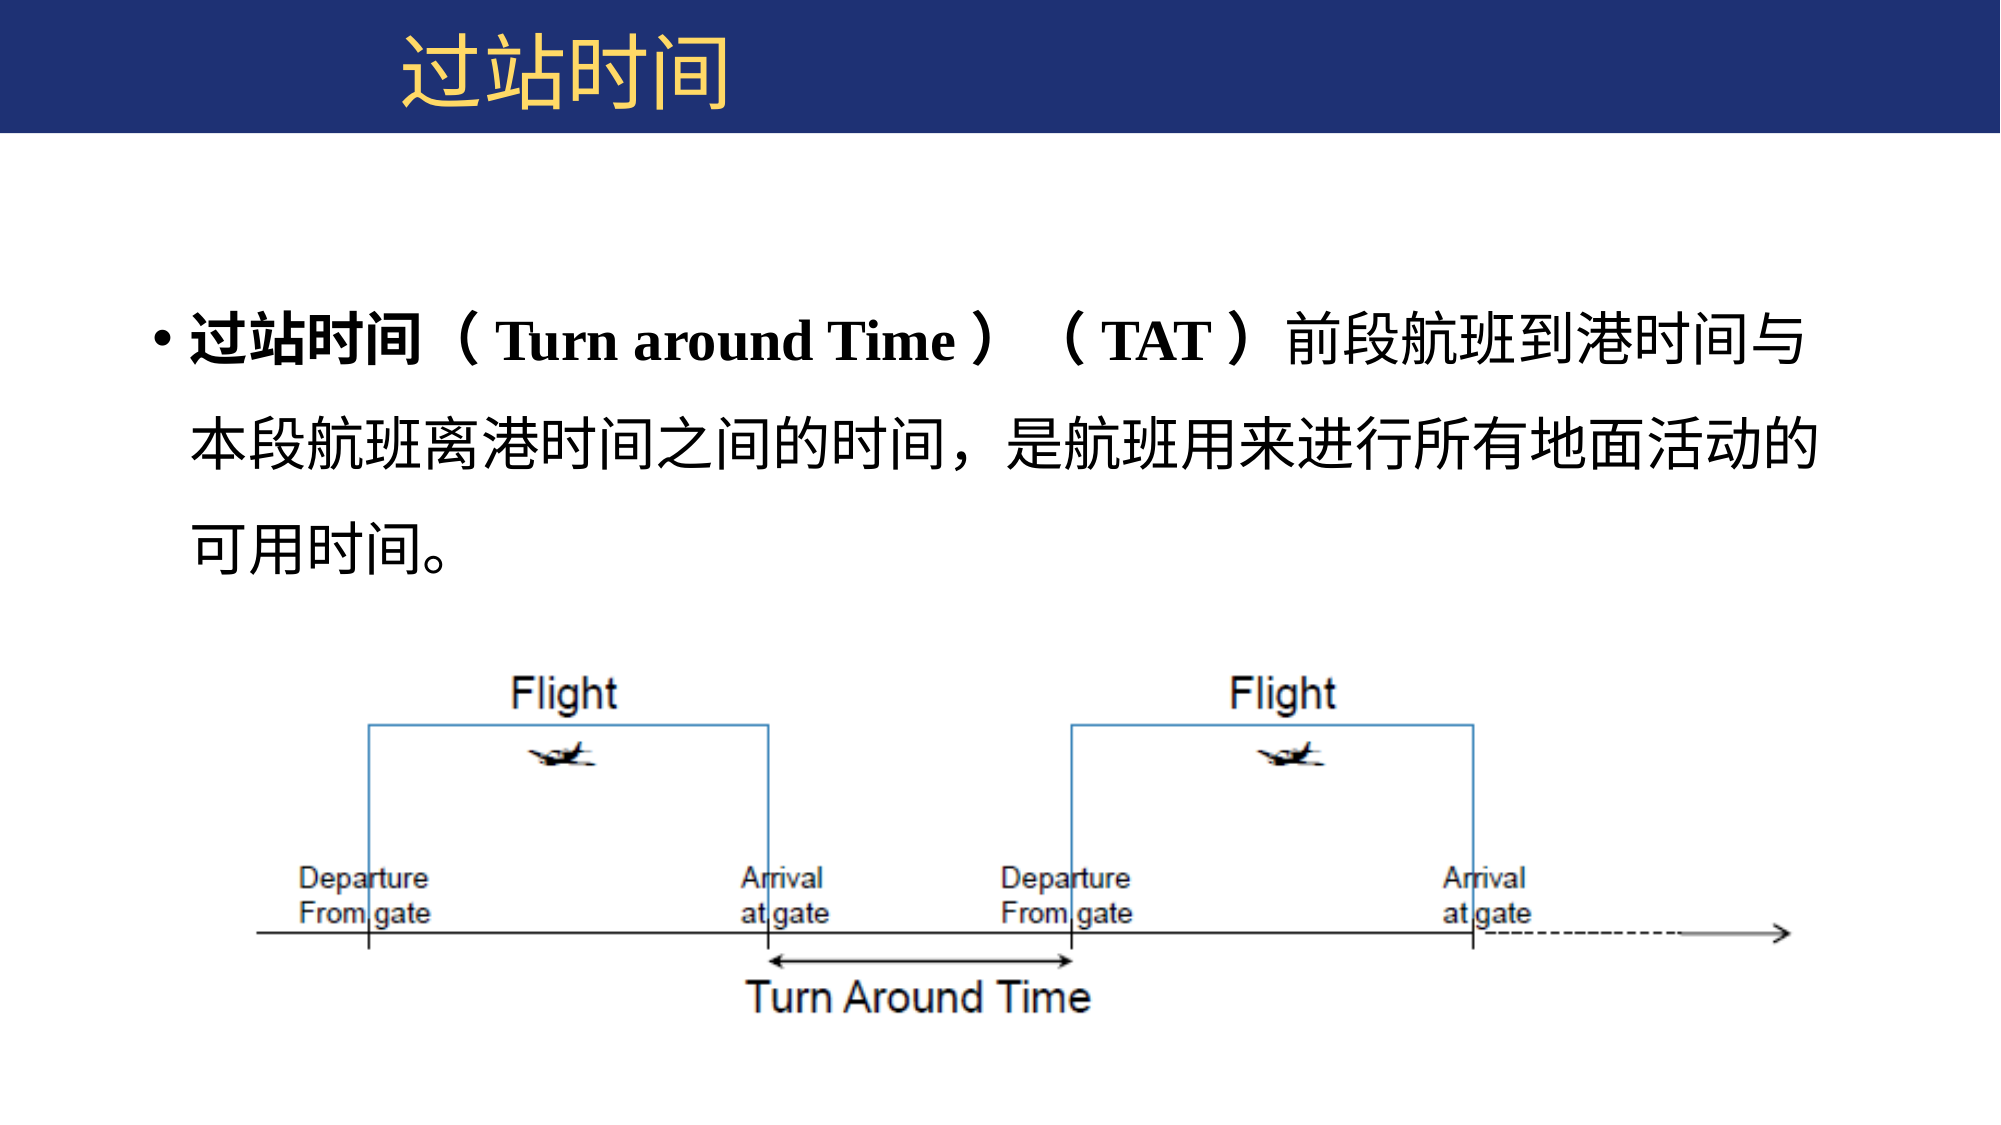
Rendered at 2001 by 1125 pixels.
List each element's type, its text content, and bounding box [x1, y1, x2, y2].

title 过站时间 [137, 0, 1863, 183]
list 过站时间（Turn around Time）（TAT）前段航班到港时间与本段航班离港时间之间的时间，是航班用来进行所有地面活动的可用时间。 [137, 259, 1863, 974]
text_box [1863, 0, 2000, 134]
text_box [0, 0, 137, 134]
picture [244, 635, 1811, 1057]
